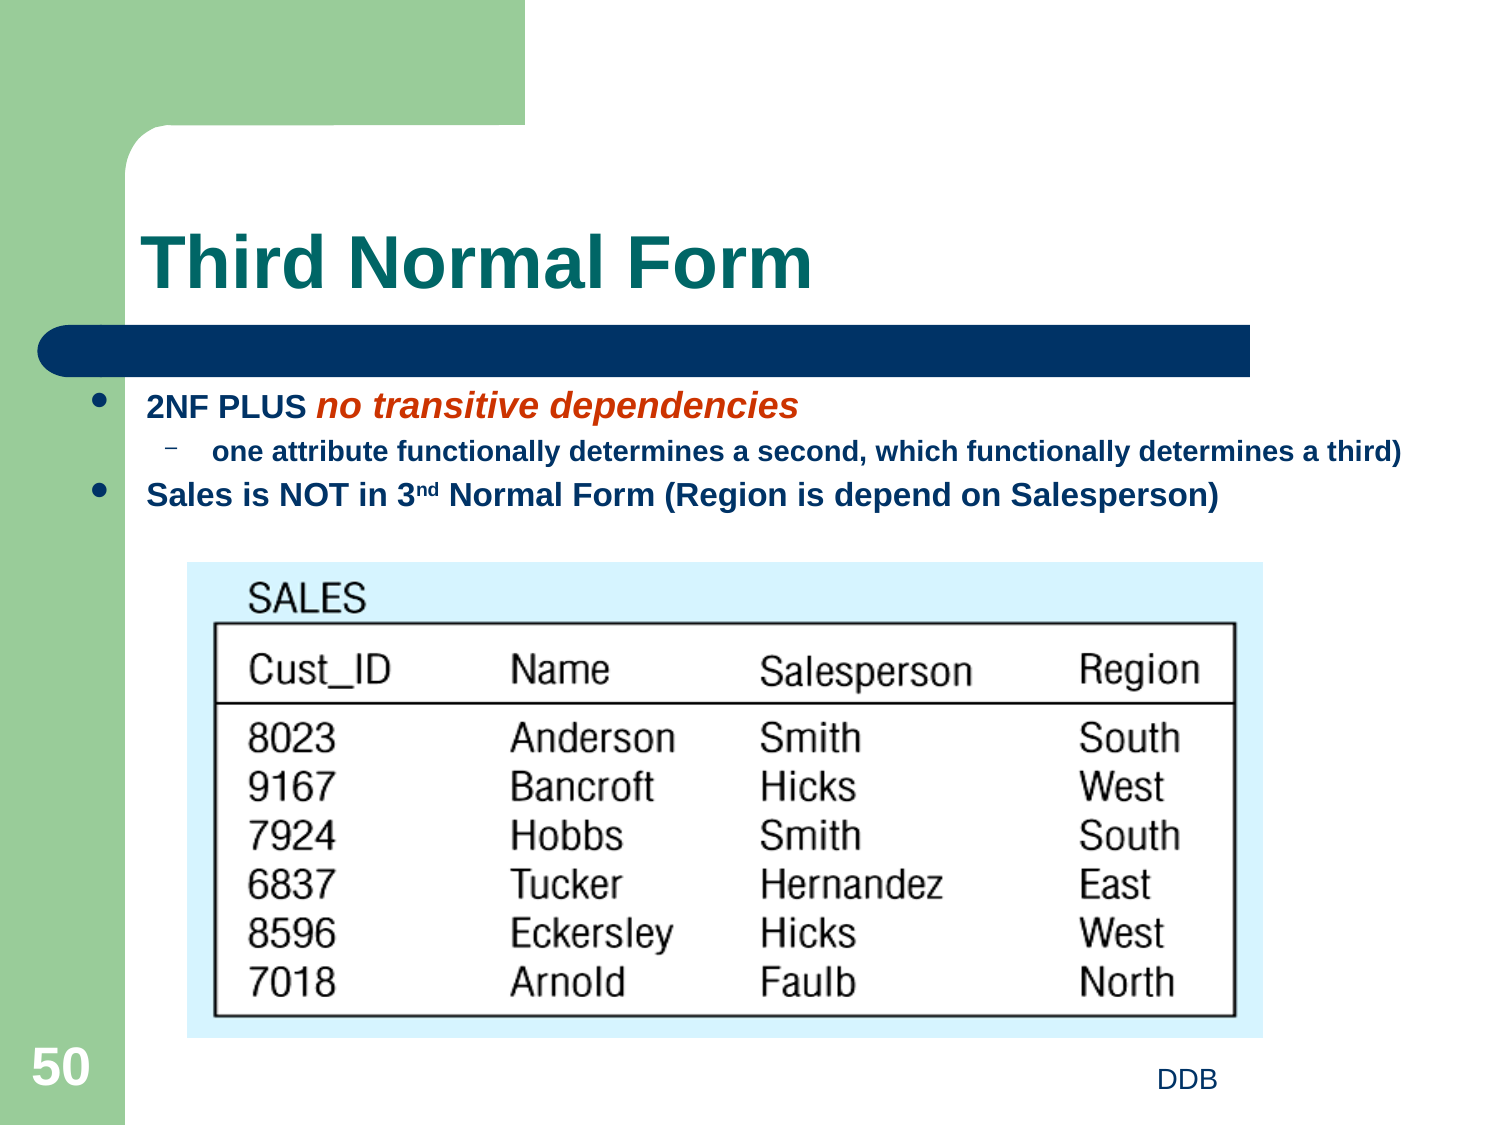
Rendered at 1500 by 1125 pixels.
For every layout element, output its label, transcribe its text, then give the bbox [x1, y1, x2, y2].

list 2NF PLUS no transitive dependencies one attribute functionally determines a second, which functionally determines a third) Sales is NOT in 3nd Normal Form (Region is depend on Salesperson) [75, 373, 1425, 561]
title Third Normal Form [125, 125, 1425, 313]
footer DDB [949, 1024, 1426, 1104]
picture [187, 562, 1263, 1038]
slide_number 50 [13, 1023, 111, 1105]
